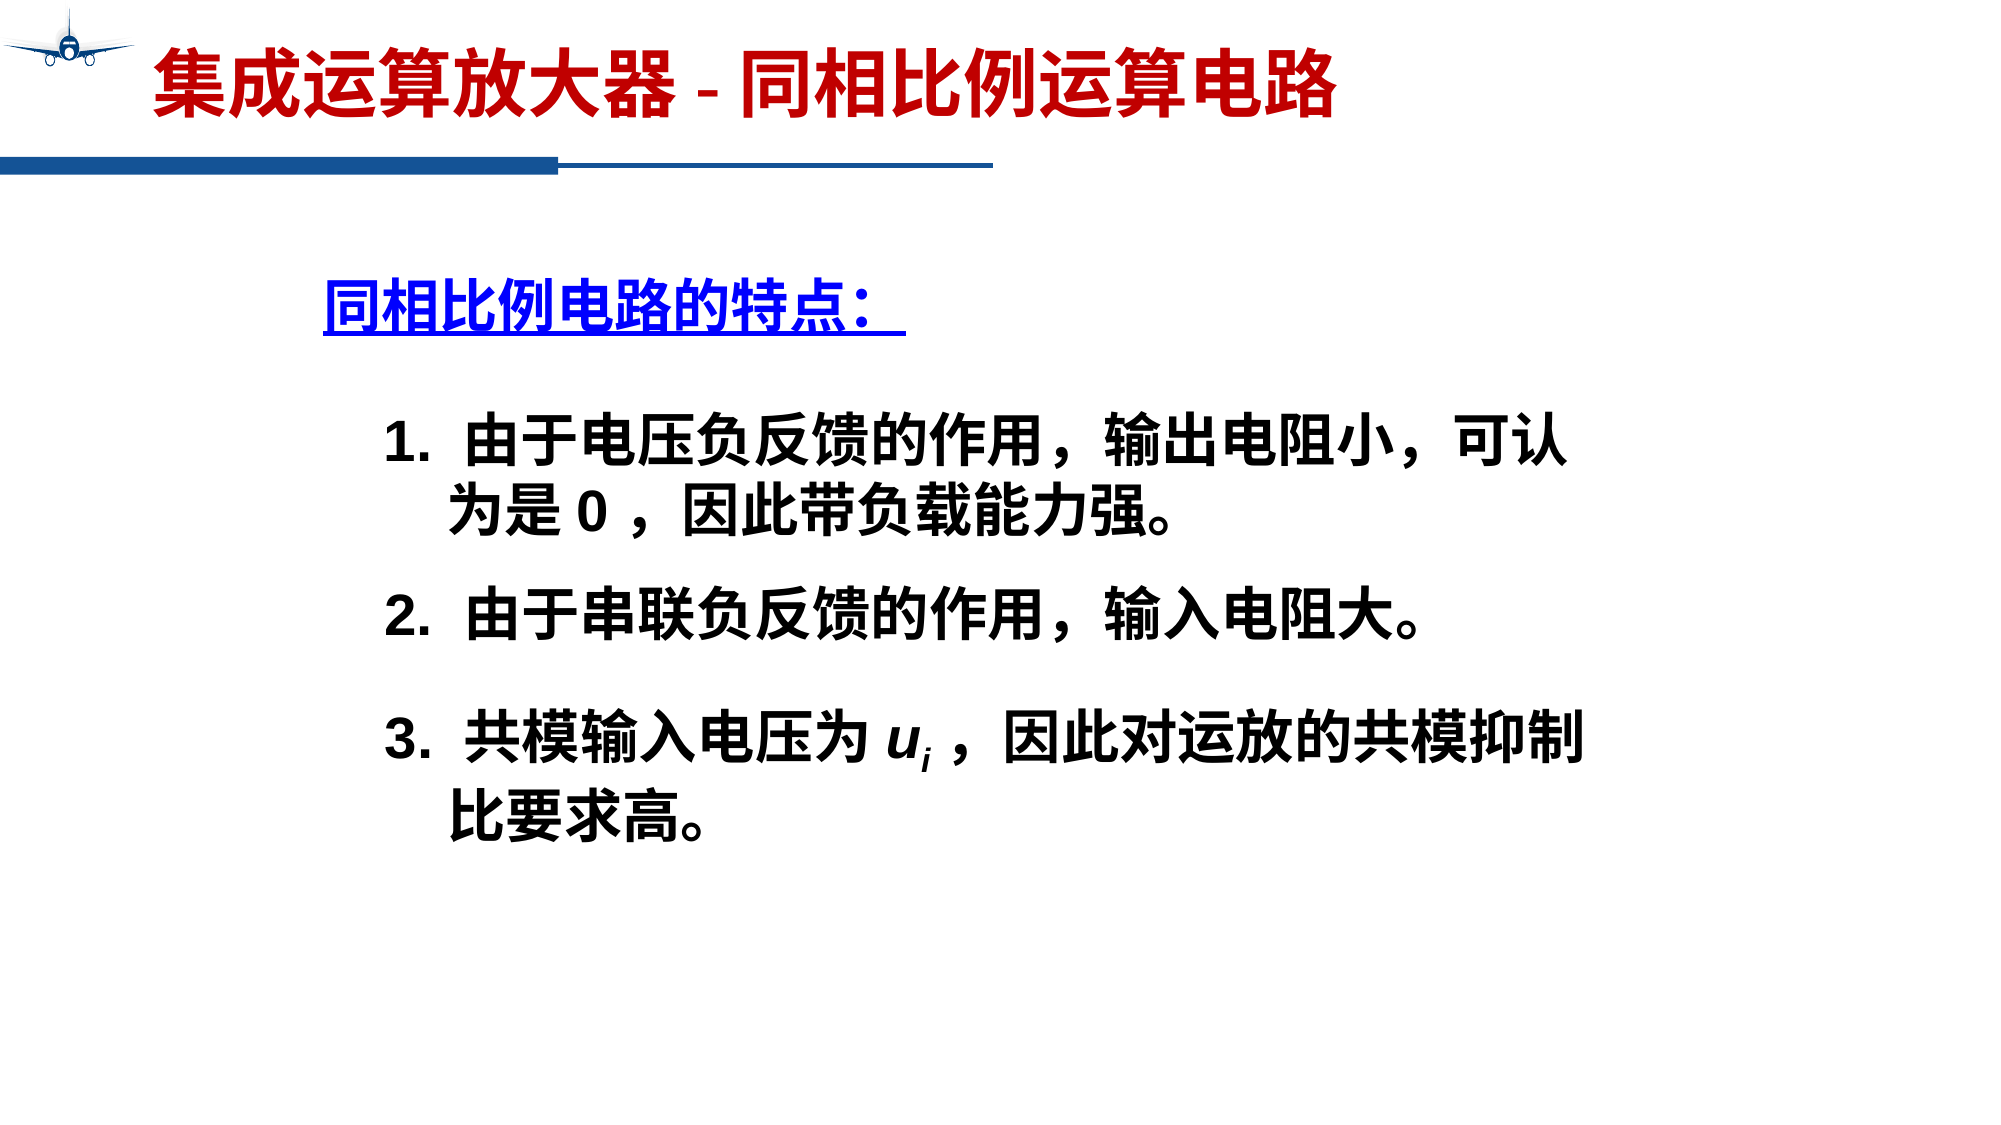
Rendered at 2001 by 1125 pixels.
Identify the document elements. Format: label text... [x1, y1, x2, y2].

text_box 2. 由于串联负反馈的作用，输入电阻大。 [369, 569, 1630, 655]
text_box 同相比例电路的特点： [308, 261, 1623, 347]
title 集成运算放大器-同相比例运算电路 [137, 5, 1863, 170]
text_box 1. 由于电压负反馈的作用，输出电阻小，可认为是0，因此带负载能力强。 [368, 395, 1629, 551]
text_box 3. 共模输入电压为ui，因此对运放的共模抑制比要求高。 [369, 692, 1630, 857]
